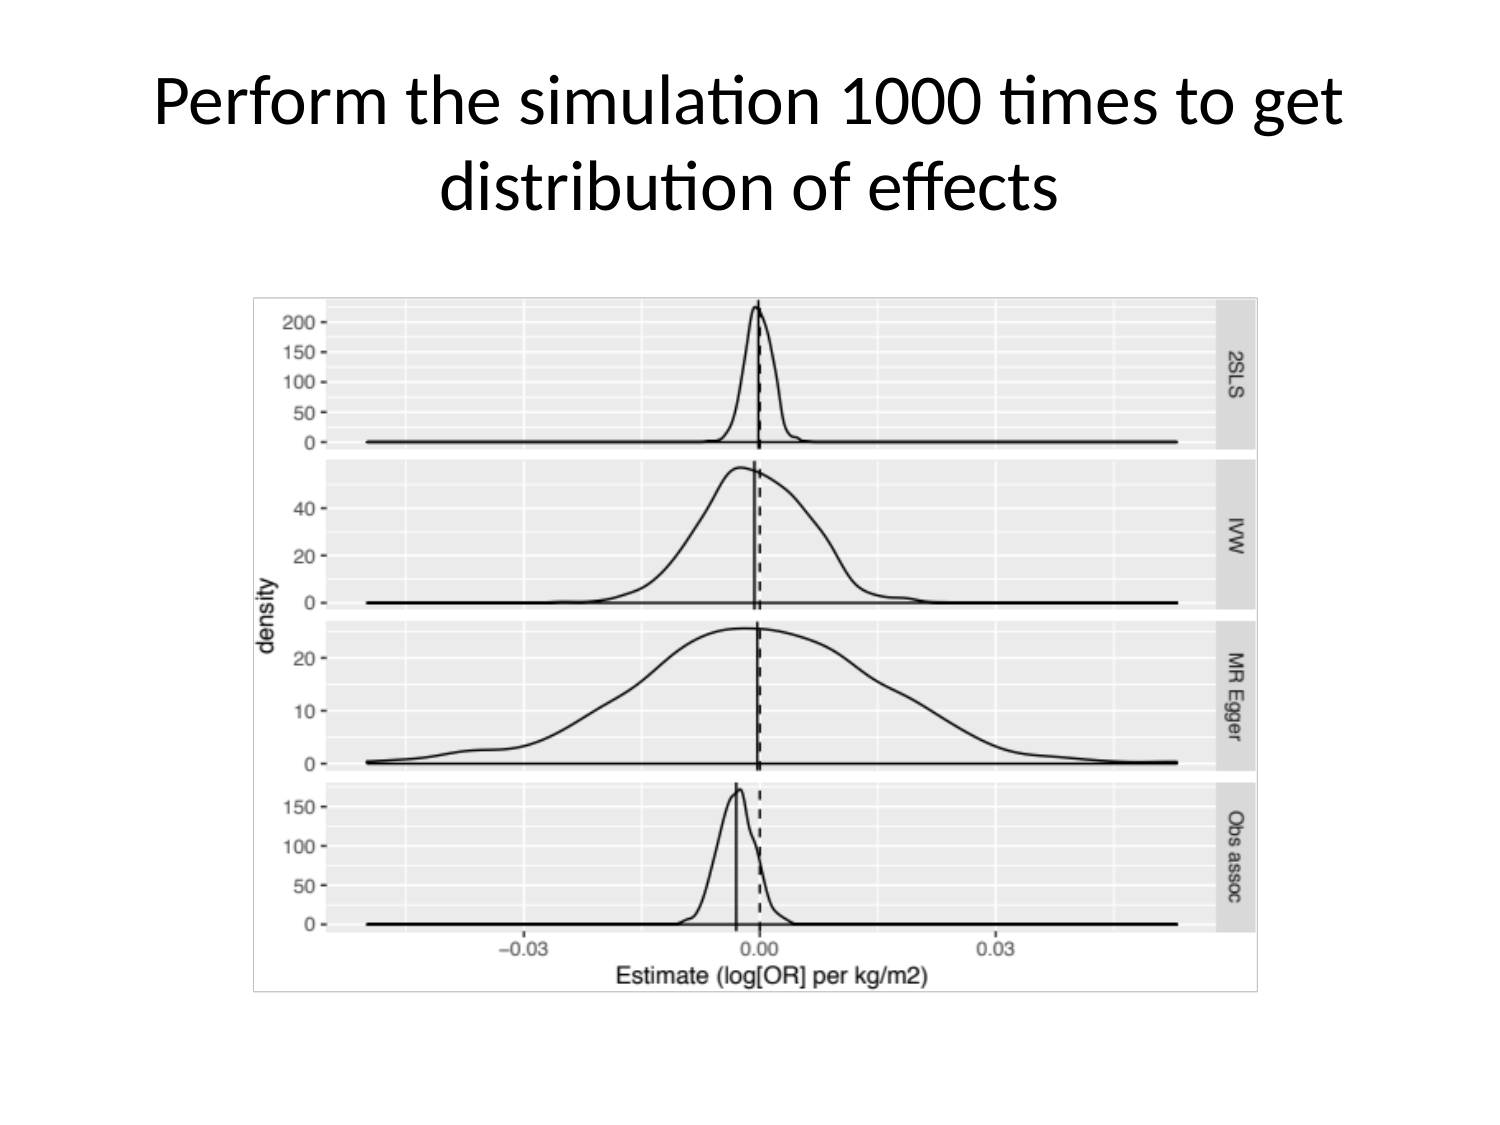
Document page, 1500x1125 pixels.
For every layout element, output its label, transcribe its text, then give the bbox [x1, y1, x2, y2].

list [74, 262, 1426, 1006]
title Perform the simulation 1000 times to get distribution of effects [75, 45, 1425, 233]
